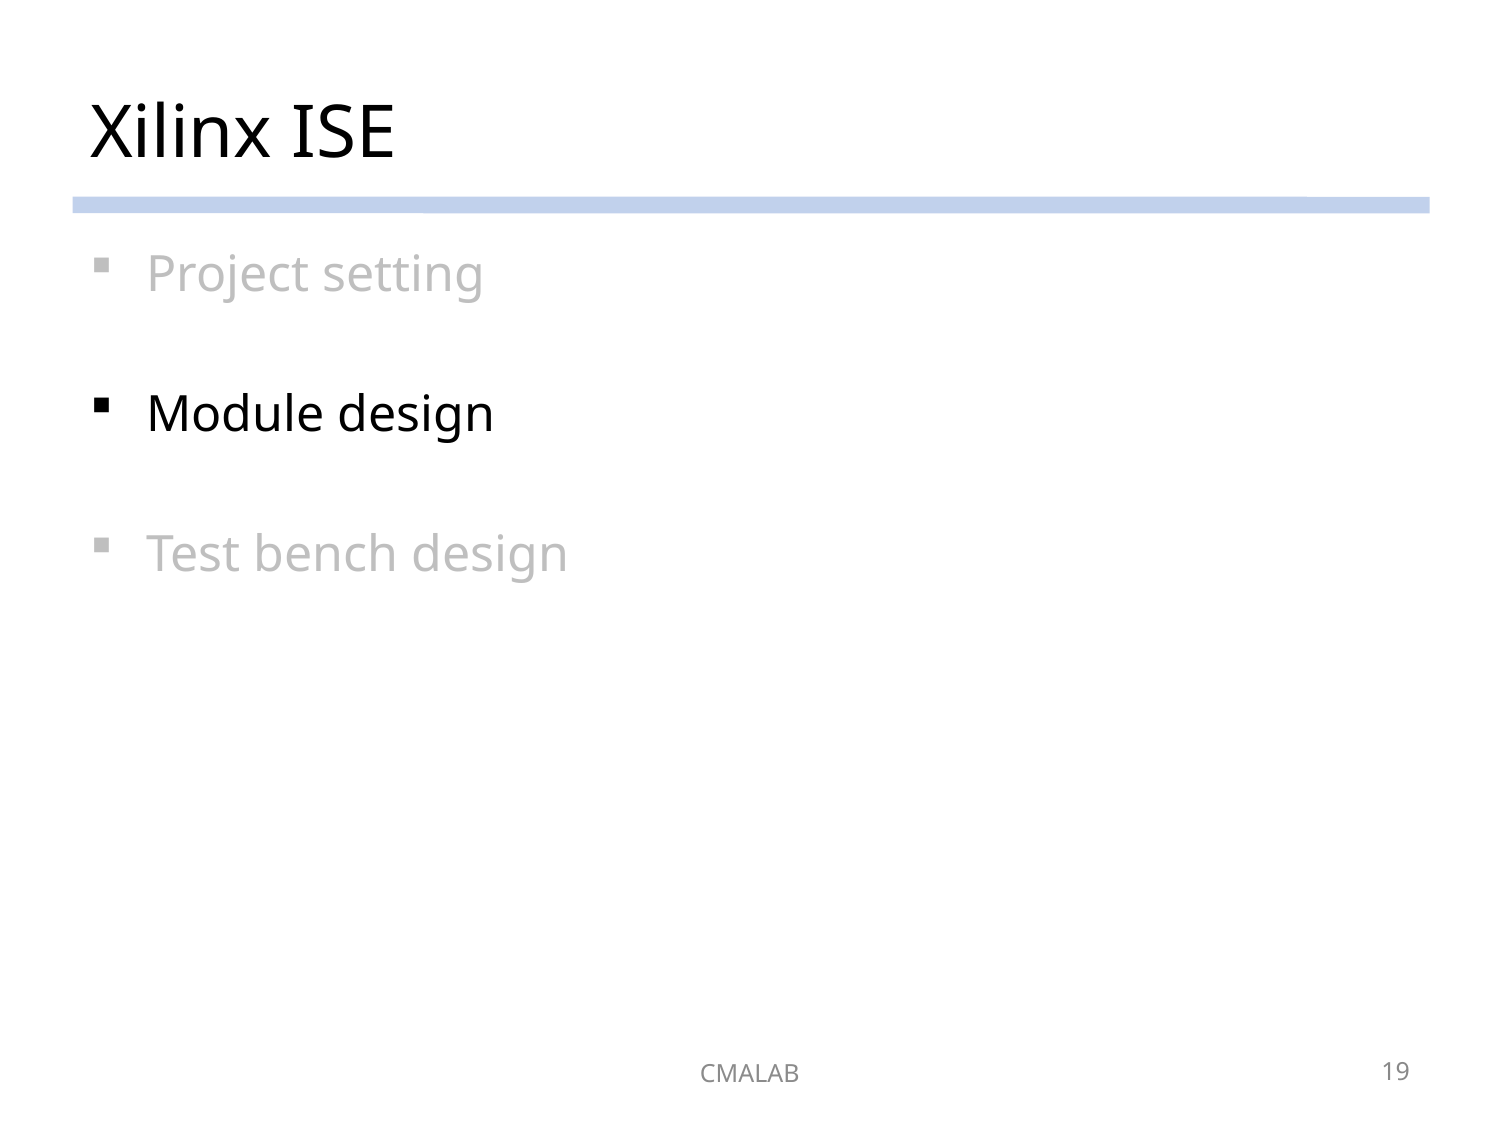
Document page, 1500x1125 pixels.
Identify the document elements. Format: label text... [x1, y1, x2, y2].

title Xilinx ISE [75, 45, 1425, 211]
footer CMALAB [512, 1042, 988, 1103]
list Project setting Module design Test bench design [75, 234, 1425, 1020]
slide_number 19 [1074, 1042, 1425, 1103]
